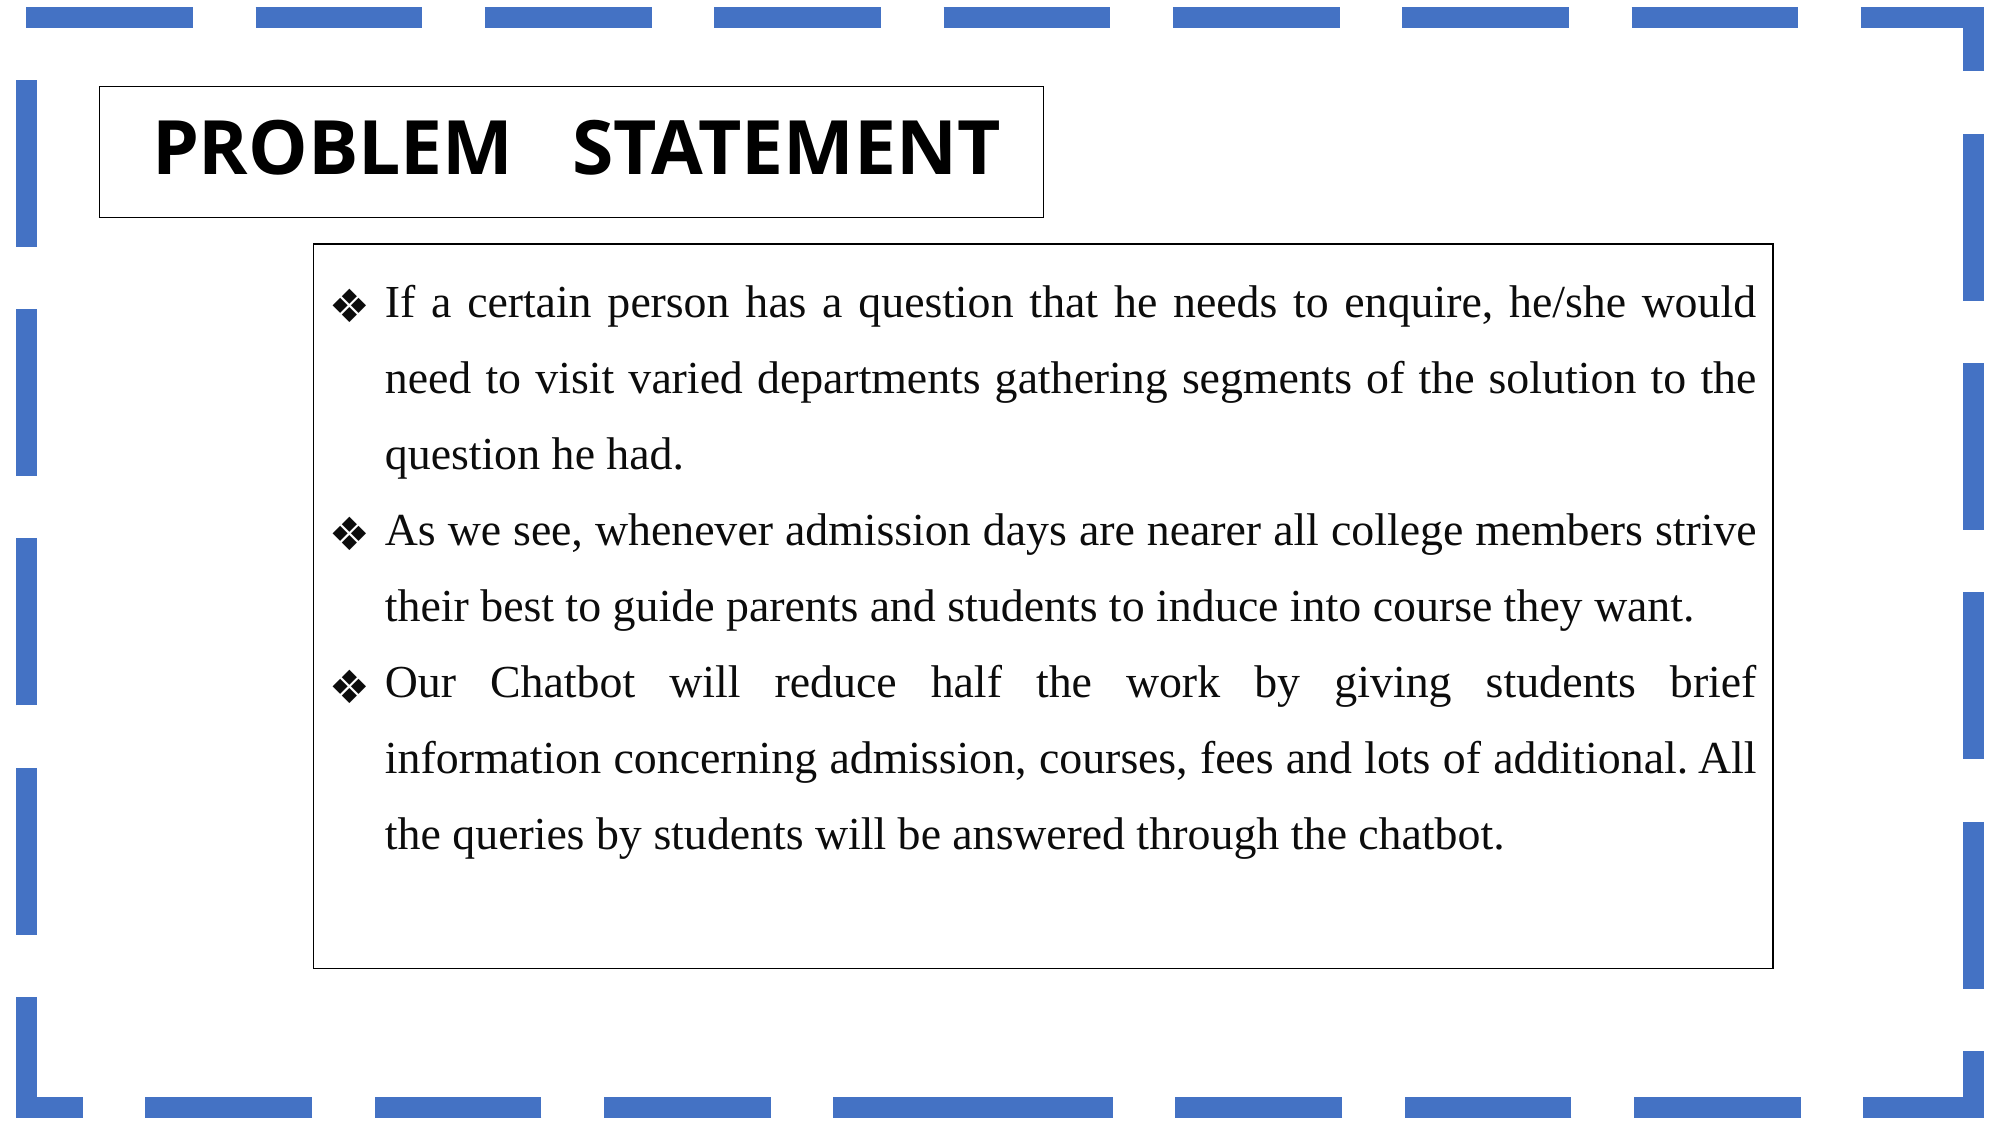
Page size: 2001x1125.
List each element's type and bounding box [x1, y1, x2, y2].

text_box [26, 17, 1974, 1108]
